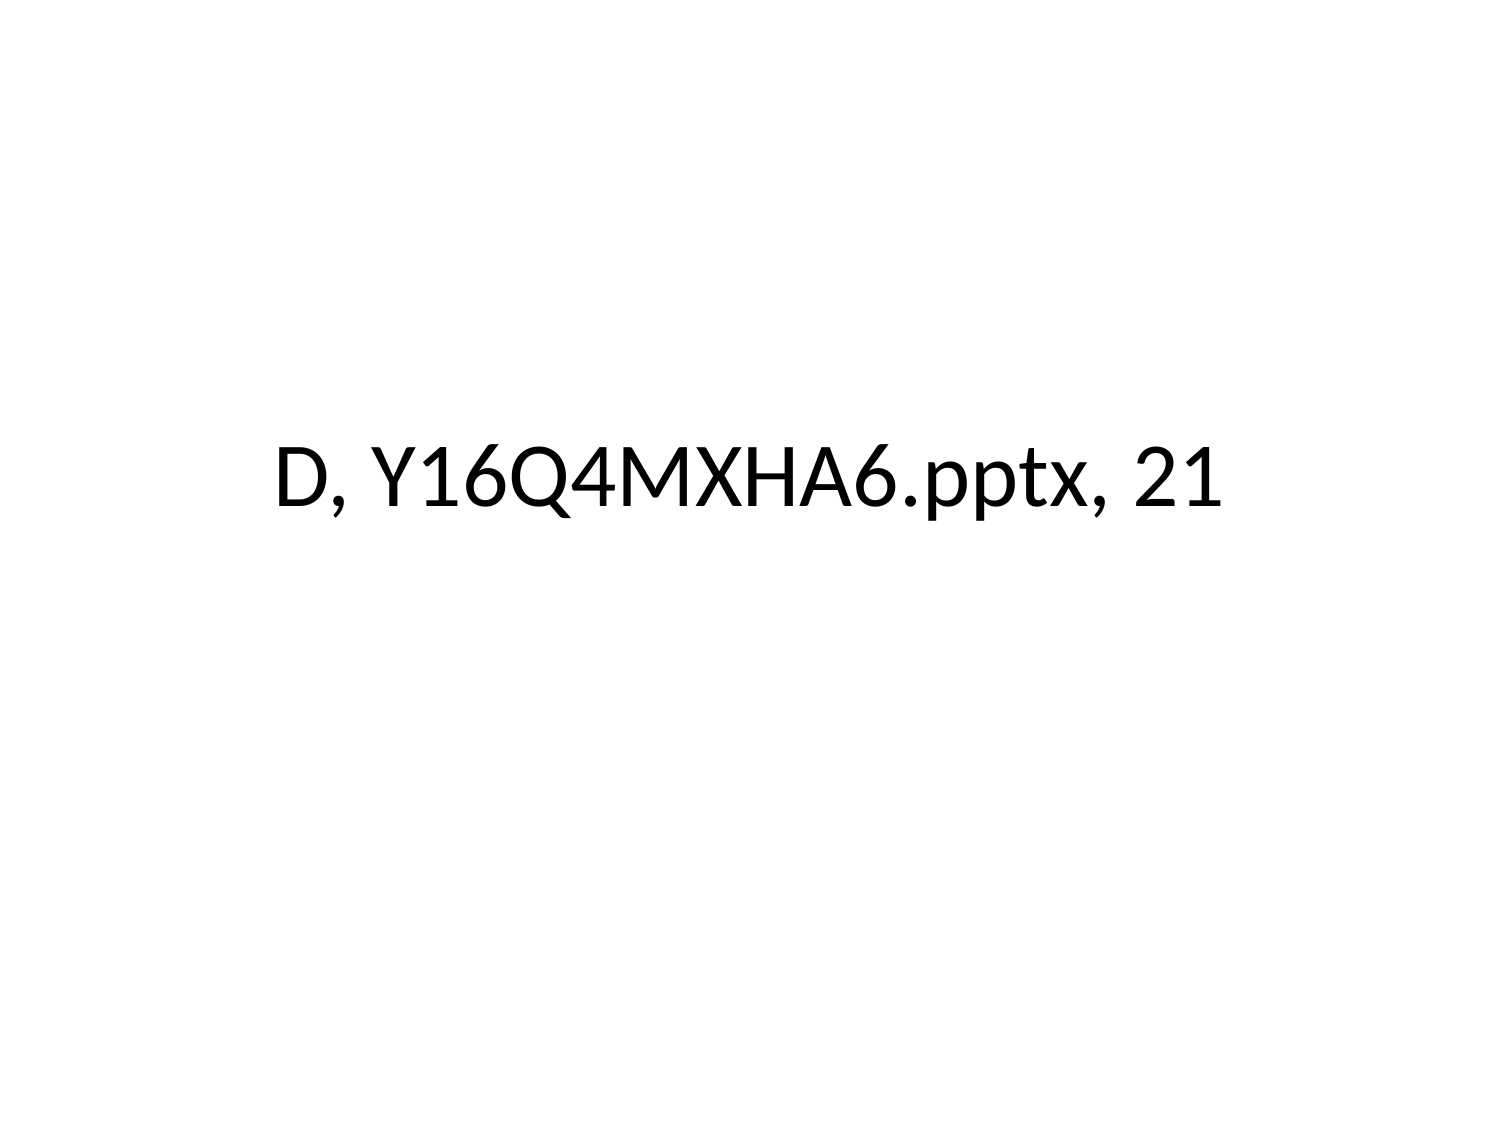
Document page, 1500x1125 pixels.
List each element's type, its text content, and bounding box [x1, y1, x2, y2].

title D, Y16Q4MXHA6.pptx, 21 [112, 349, 1388, 591]
